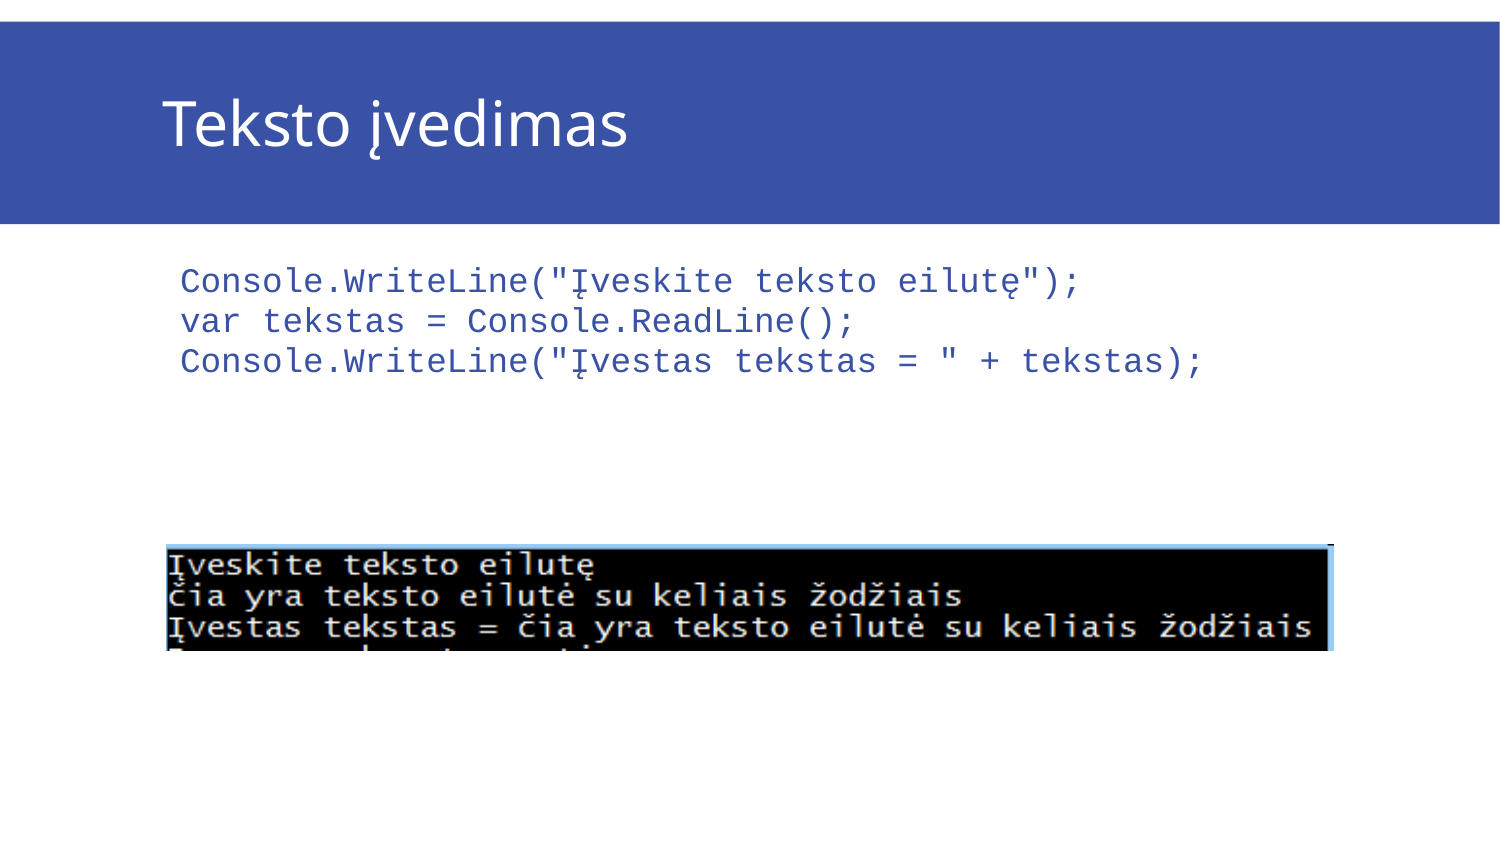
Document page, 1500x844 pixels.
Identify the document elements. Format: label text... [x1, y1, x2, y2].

picture [166, 543, 1334, 652]
list Console.WriteLine("Įveskite teksto eilutę"); var tekstas = Console.ReadLine(); Console.WriteLine("Įvestas tekstas = " + tekstas); [147, 247, 1352, 765]
title Teksto įvedimas [147, 34, 1352, 221]
